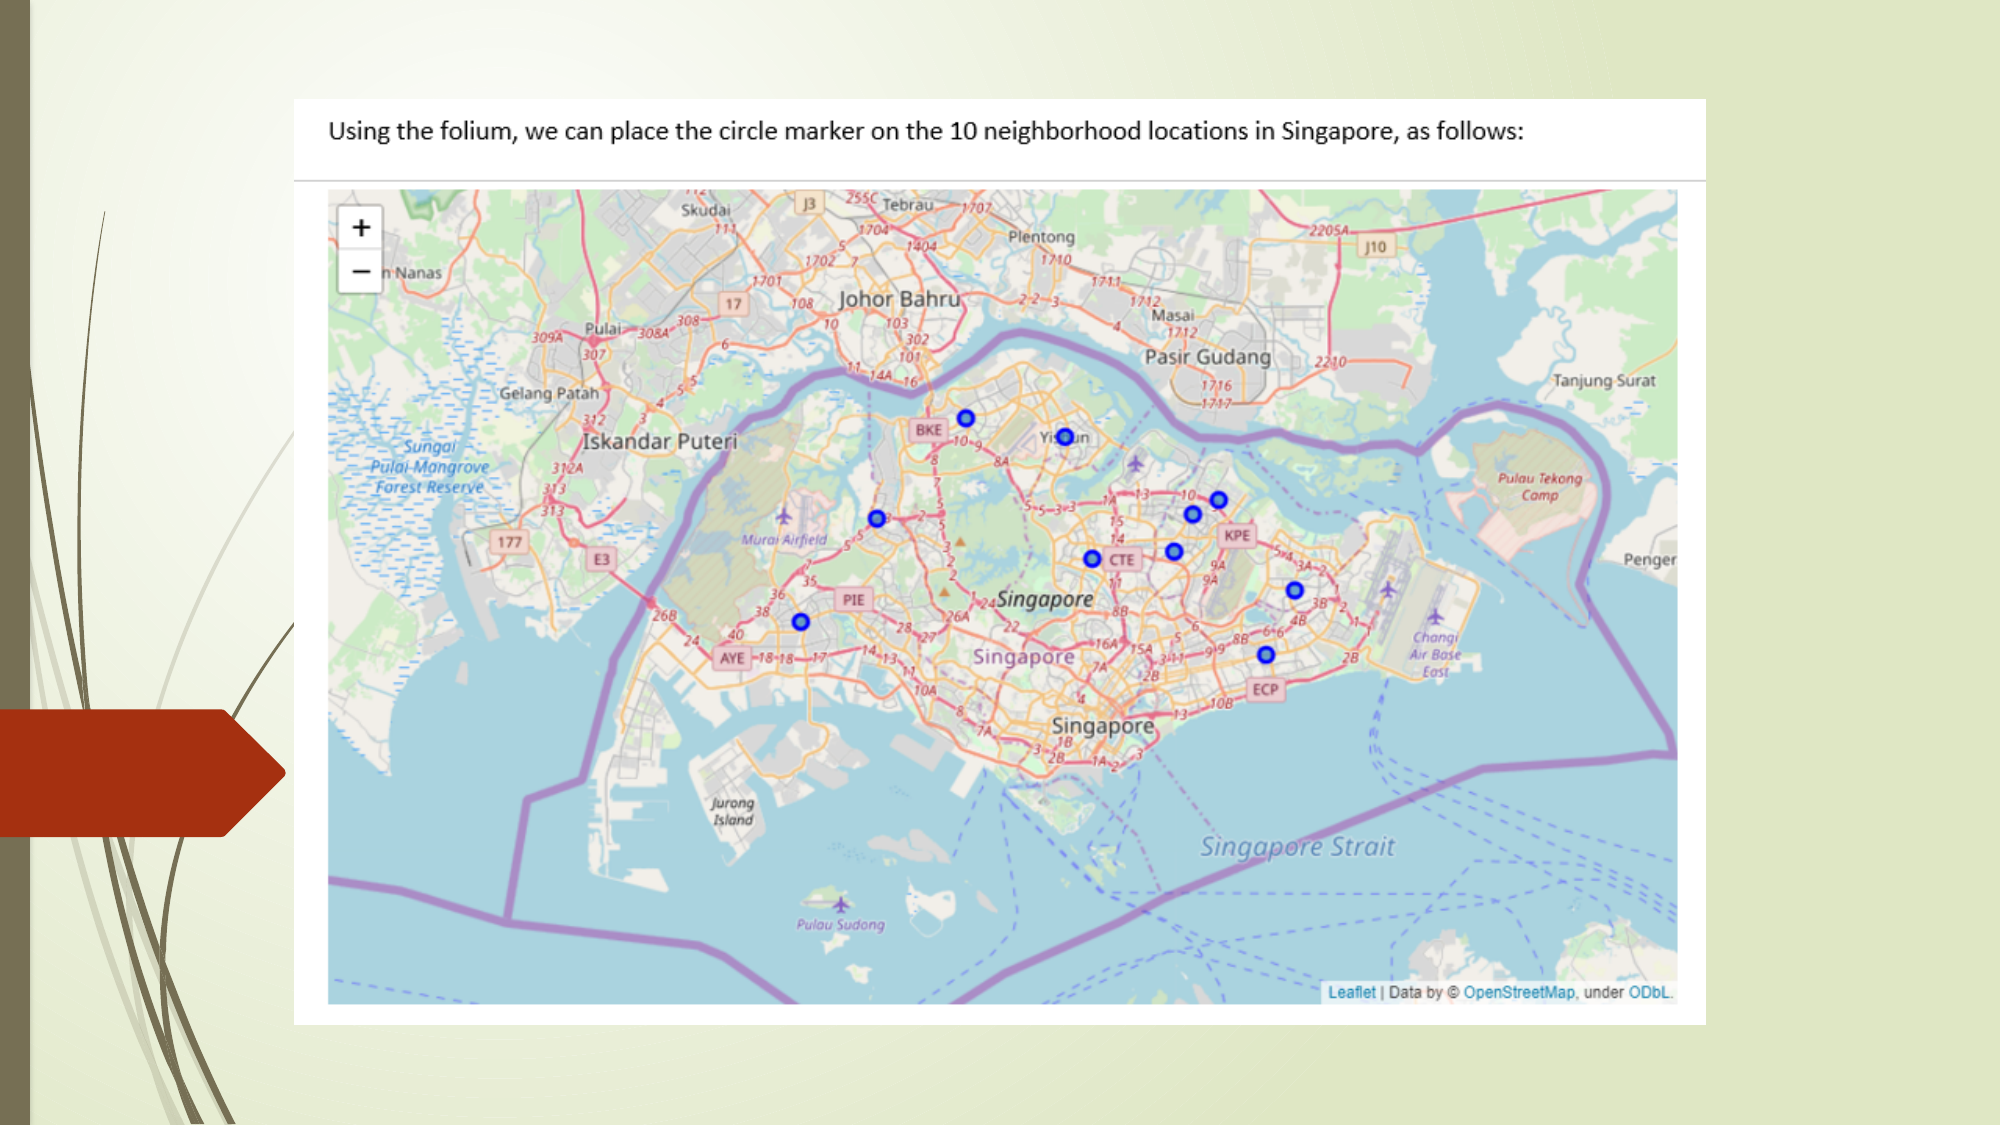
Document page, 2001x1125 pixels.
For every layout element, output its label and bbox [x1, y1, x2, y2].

picture [294, 99, 1706, 1026]
